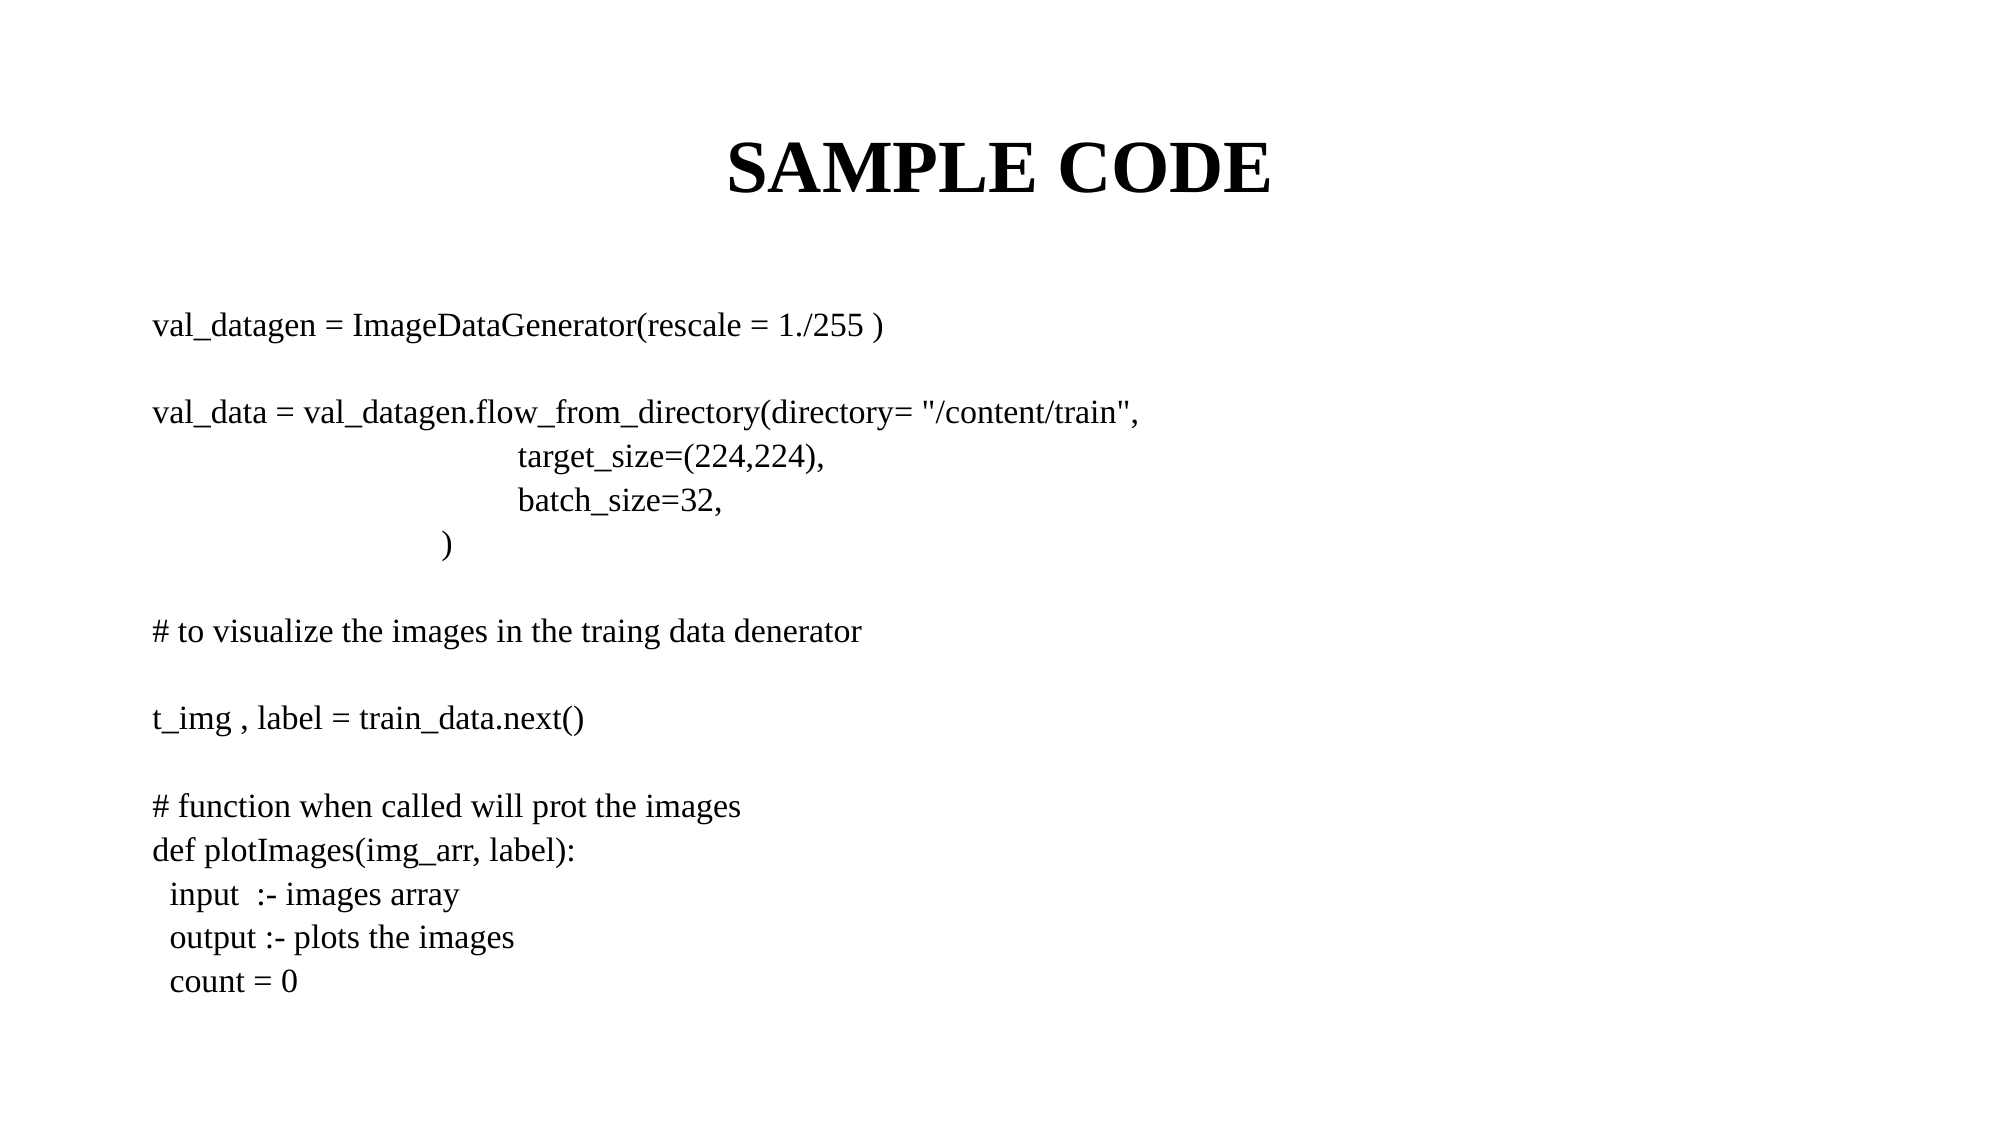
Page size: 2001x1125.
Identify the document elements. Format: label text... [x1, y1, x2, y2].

title SAMPLE CODE [137, 59, 1863, 278]
list val_datagen = ImageDataGenerator(rescale = 1./255 ) val_data = val_datagen.flow_from_directory(directory= "/content/train", target_size=(224,224), batch_size=32, ) # to visualize the images in the traing data denerator t_img , label = train_data.next() # function when called will prot the images def plotImages(img_arr, label): input :- images array output :- plots the images count = 0 [137, 299, 1863, 1014]
